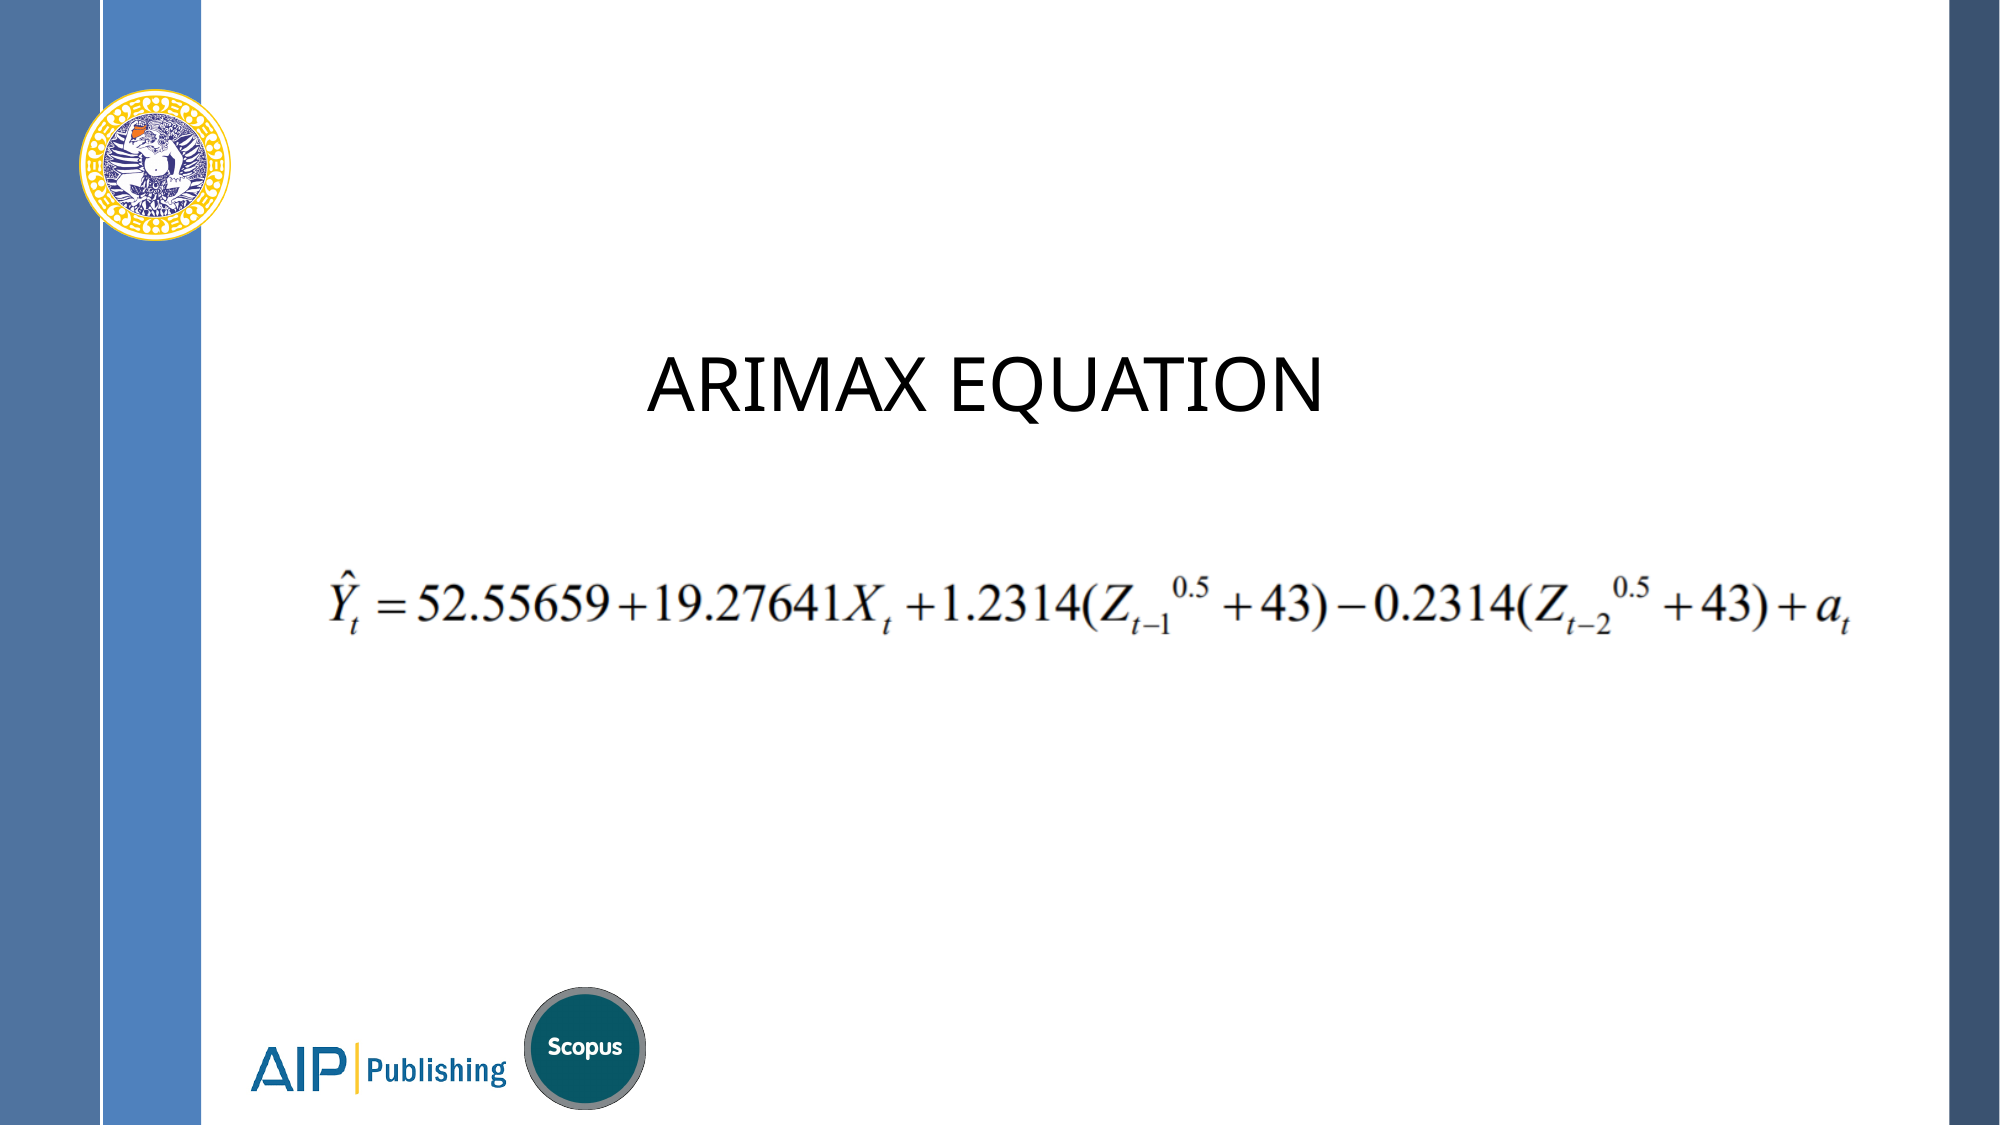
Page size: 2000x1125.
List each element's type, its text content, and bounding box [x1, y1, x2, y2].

picture [237, 987, 646, 1121]
title ARIMAX EQUATION [632, 314, 1496, 436]
picture [79, 89, 231, 241]
picture [255, 526, 1929, 691]
